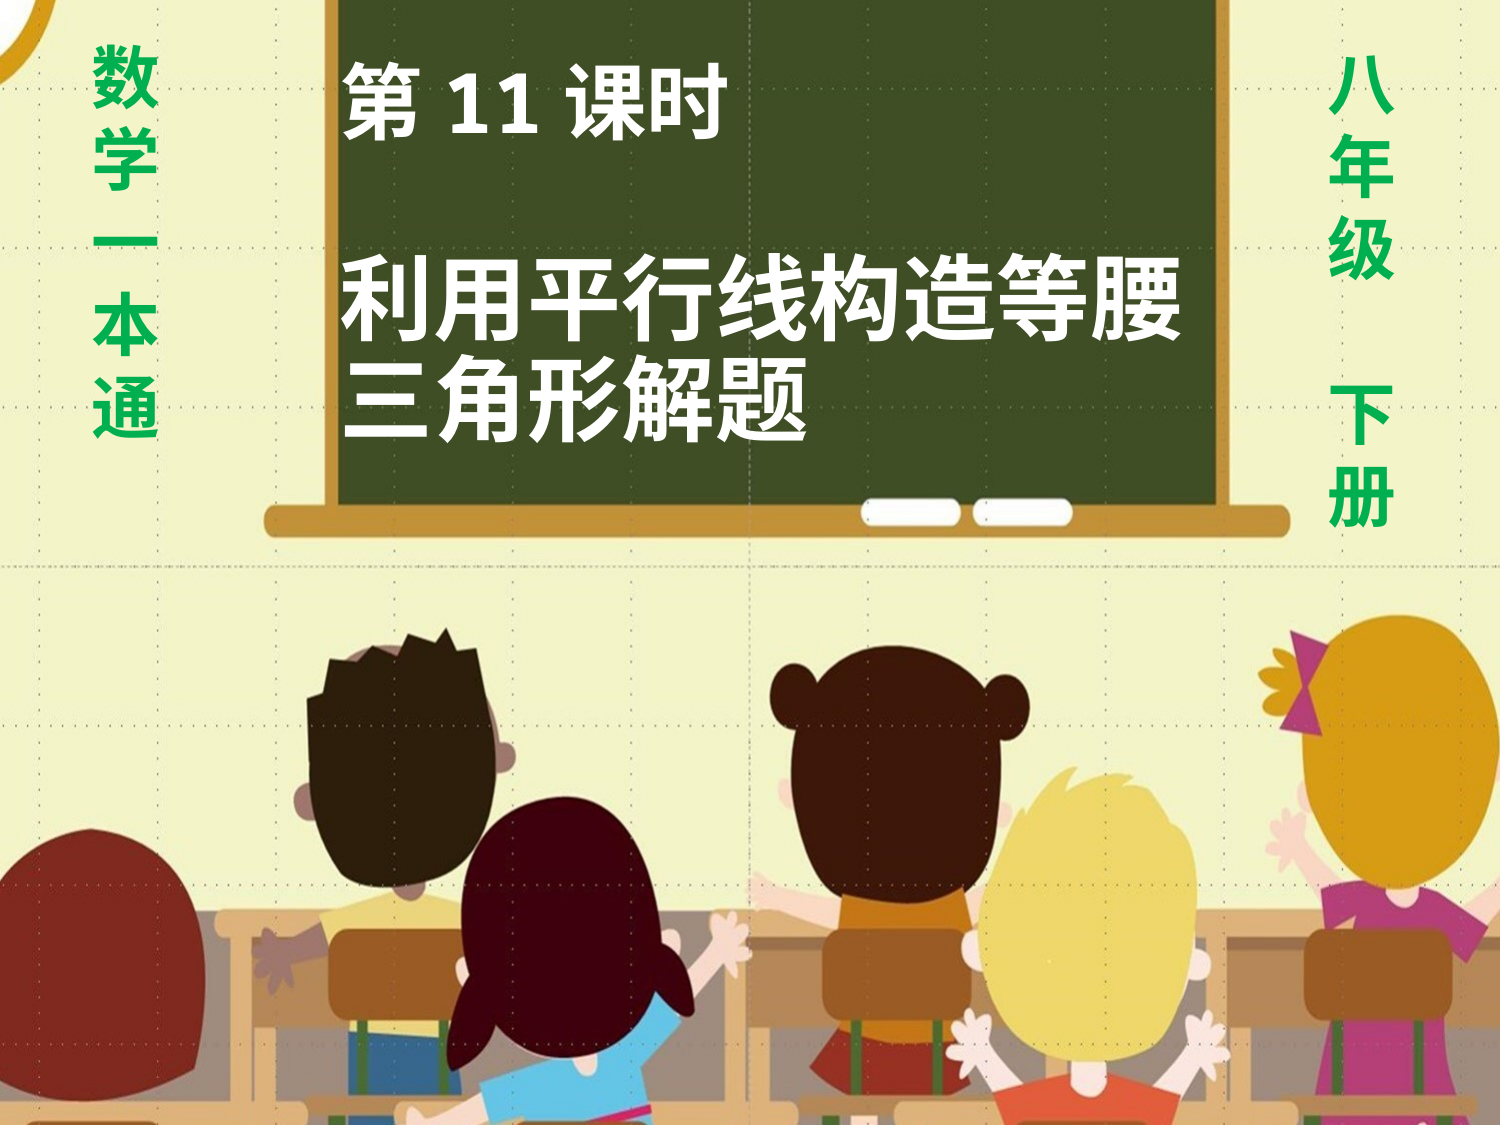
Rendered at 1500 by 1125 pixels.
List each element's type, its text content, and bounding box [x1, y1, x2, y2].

title 第11课时 利用平行线构造等腰三角形解题 [324, 34, 1216, 463]
picture [0, 0, 1500, 1125]
